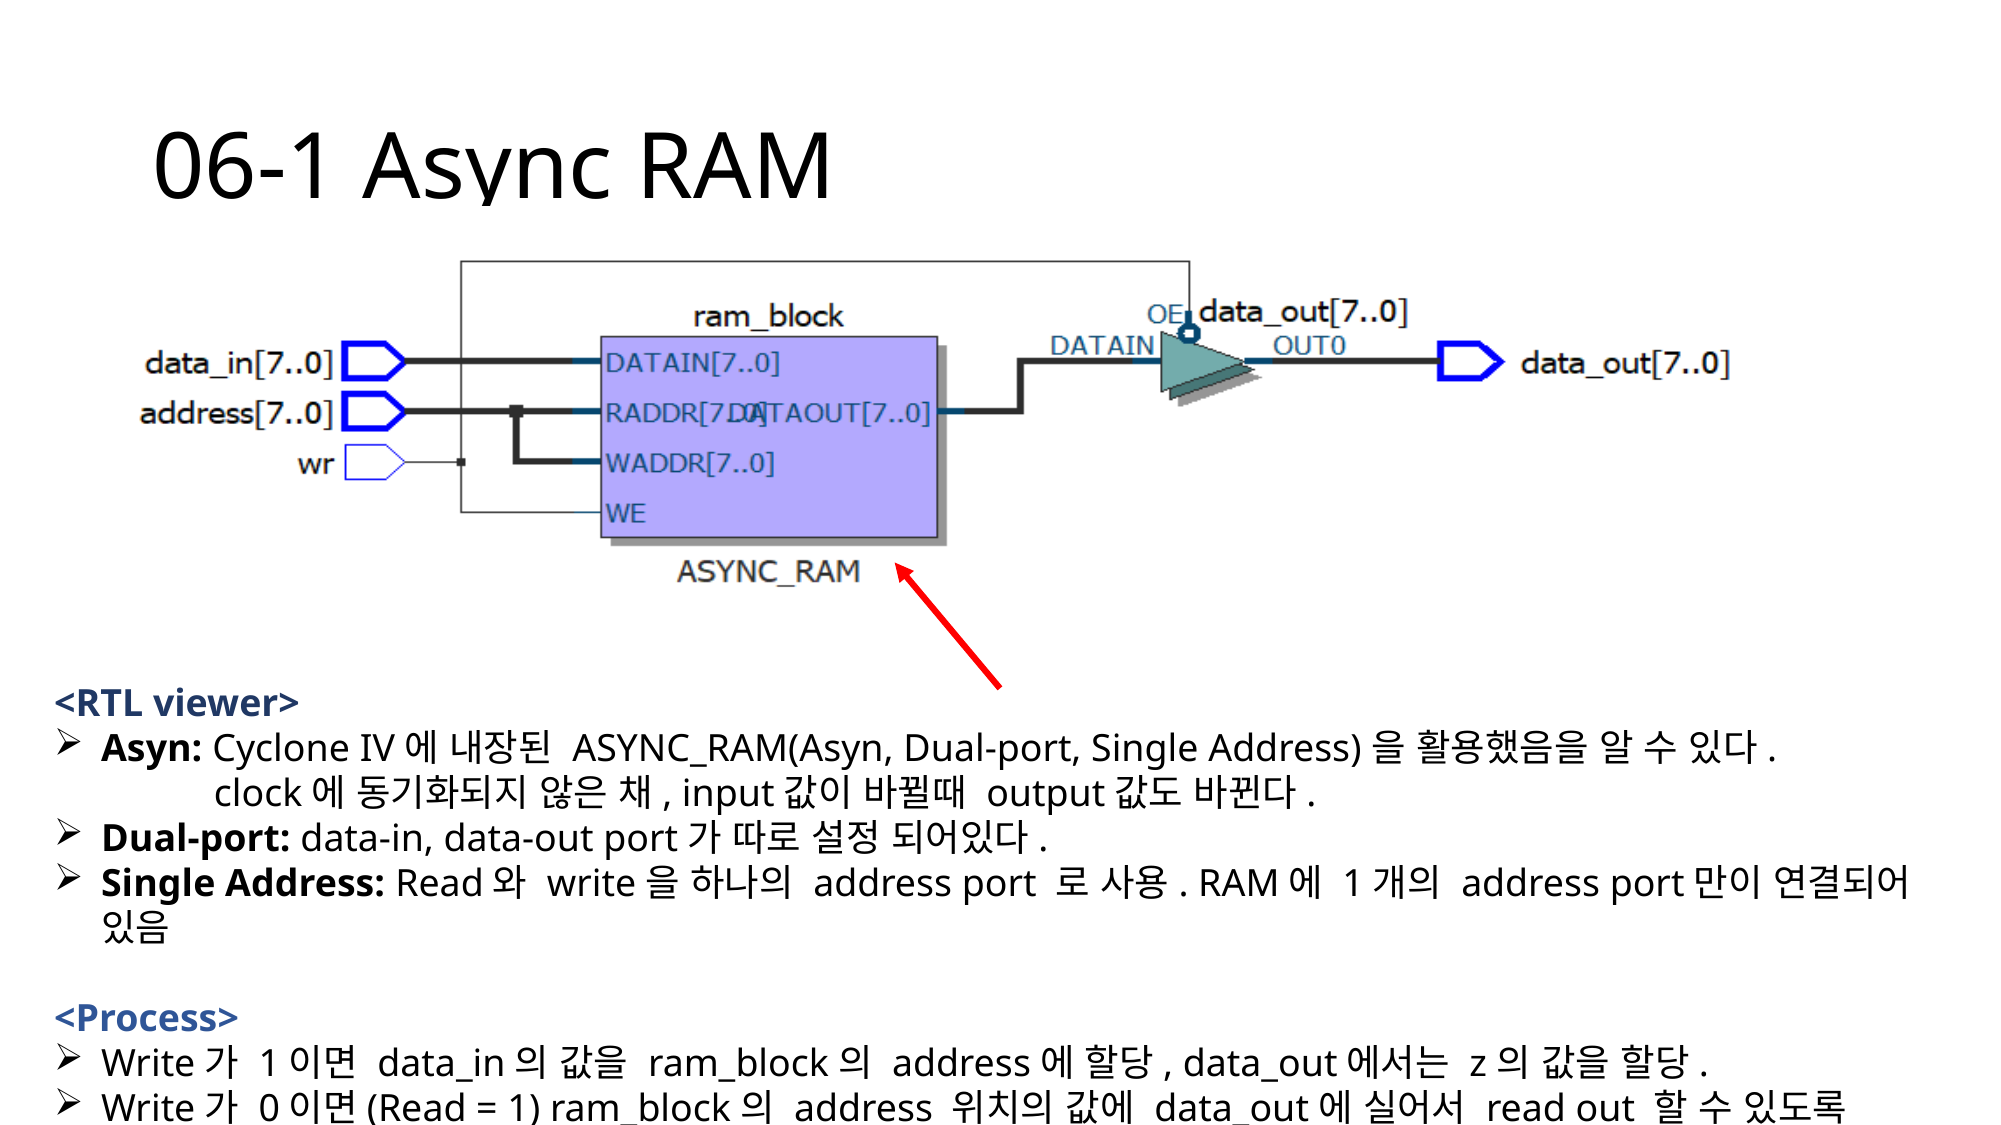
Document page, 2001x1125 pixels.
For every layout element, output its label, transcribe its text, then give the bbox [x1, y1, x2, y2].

text_box <RTL viewer> Asyn: Cyclone IV에 내장된 ASYNC_RAM(Asyn, Dual-port, Single Address)을 활용했음을 알 수 있다. clock에 동기화되지 않은 채, input값이 바뀔때 output값도 바뀐다. Dual-port: data-in, data-out port가 따로 설정 되어있다. Single Address: Read와 write을 하나의 address port 로 사용. RAM에 1개의 address port만이 연결되어 있음 <Process> Write가 1이면 data_in의 값을 ram_block의 address에 할당, data_out에서는 z의 값을 할당. Write가 0이면(Read = 1) ram_block의 address 위치의 값에 data_out에 실어서 read out 할 수 있도록 해준다. [39, 671, 1961, 1125]
picture [107, 206, 1777, 620]
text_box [894, 562, 1000, 689]
title 06-1 Async RAM [137, 59, 1863, 278]
